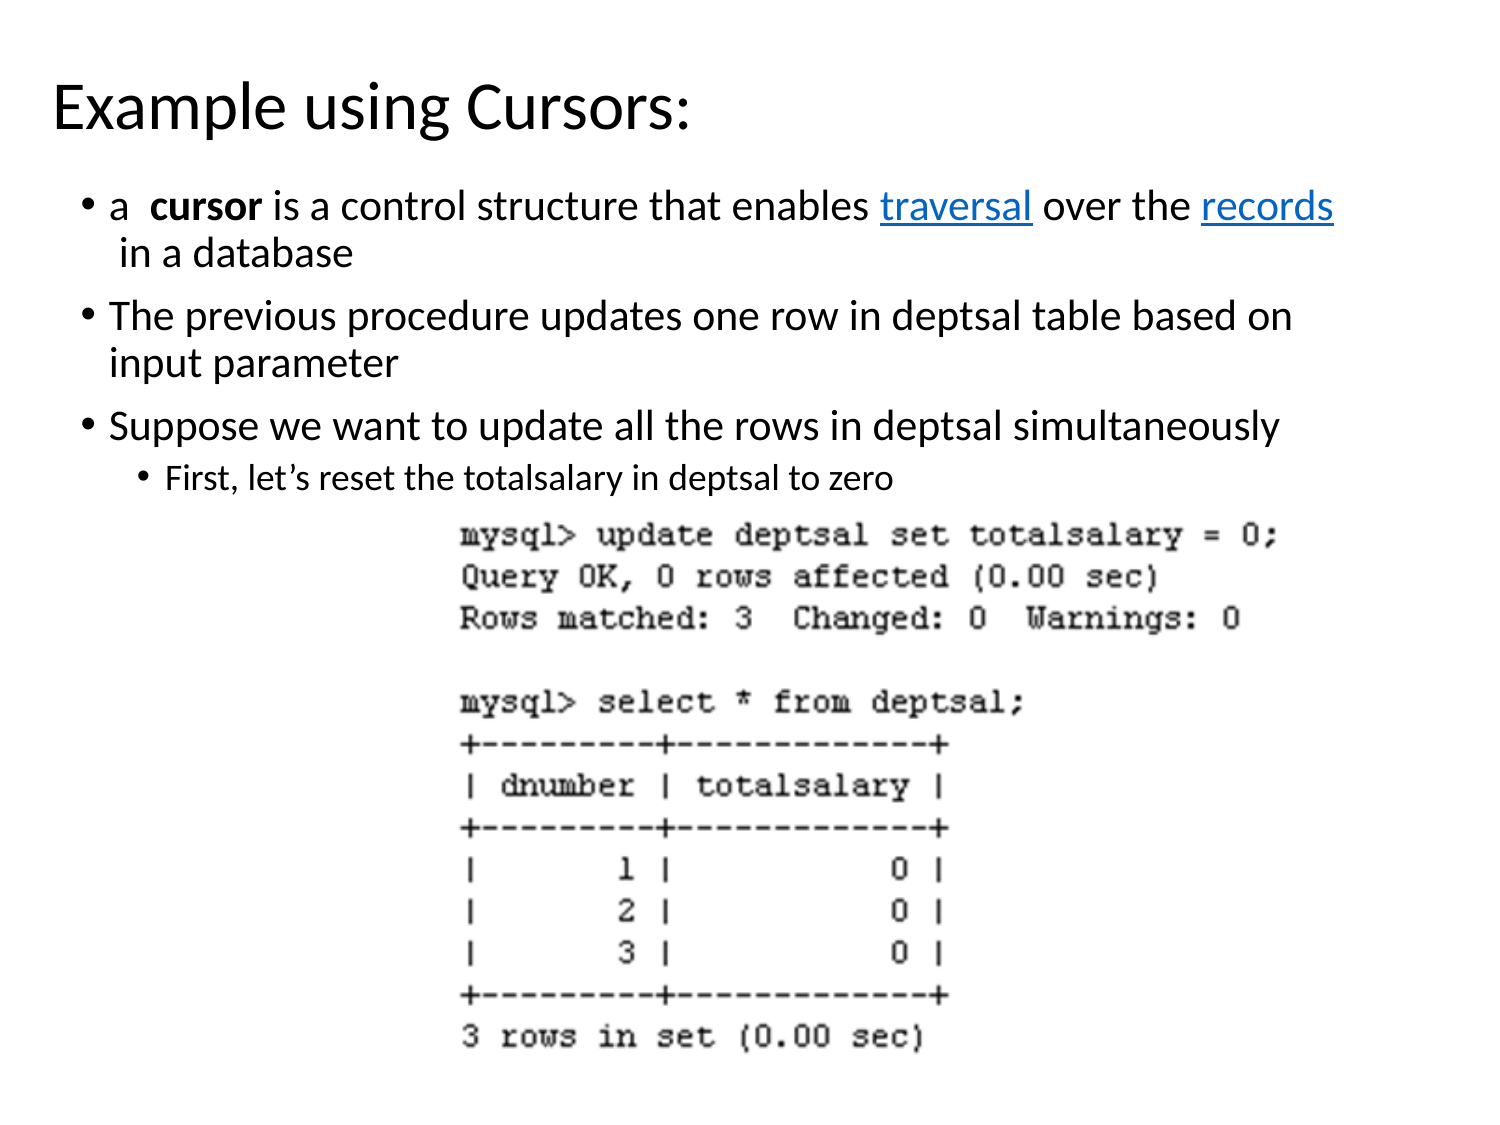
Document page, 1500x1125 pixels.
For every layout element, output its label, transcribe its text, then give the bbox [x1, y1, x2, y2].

list a cursor is a control structure that enables traversal over the records in a database The previous procedure updates one row in deptsal table based on input parameter Suppose we want to update all the rows in deptsal simultaneously First, let’s reset the totalsalary in deptsal to zero [65, 174, 1360, 889]
picture [449, 512, 1300, 1076]
title Example using Cursors: [37, 0, 1332, 217]
